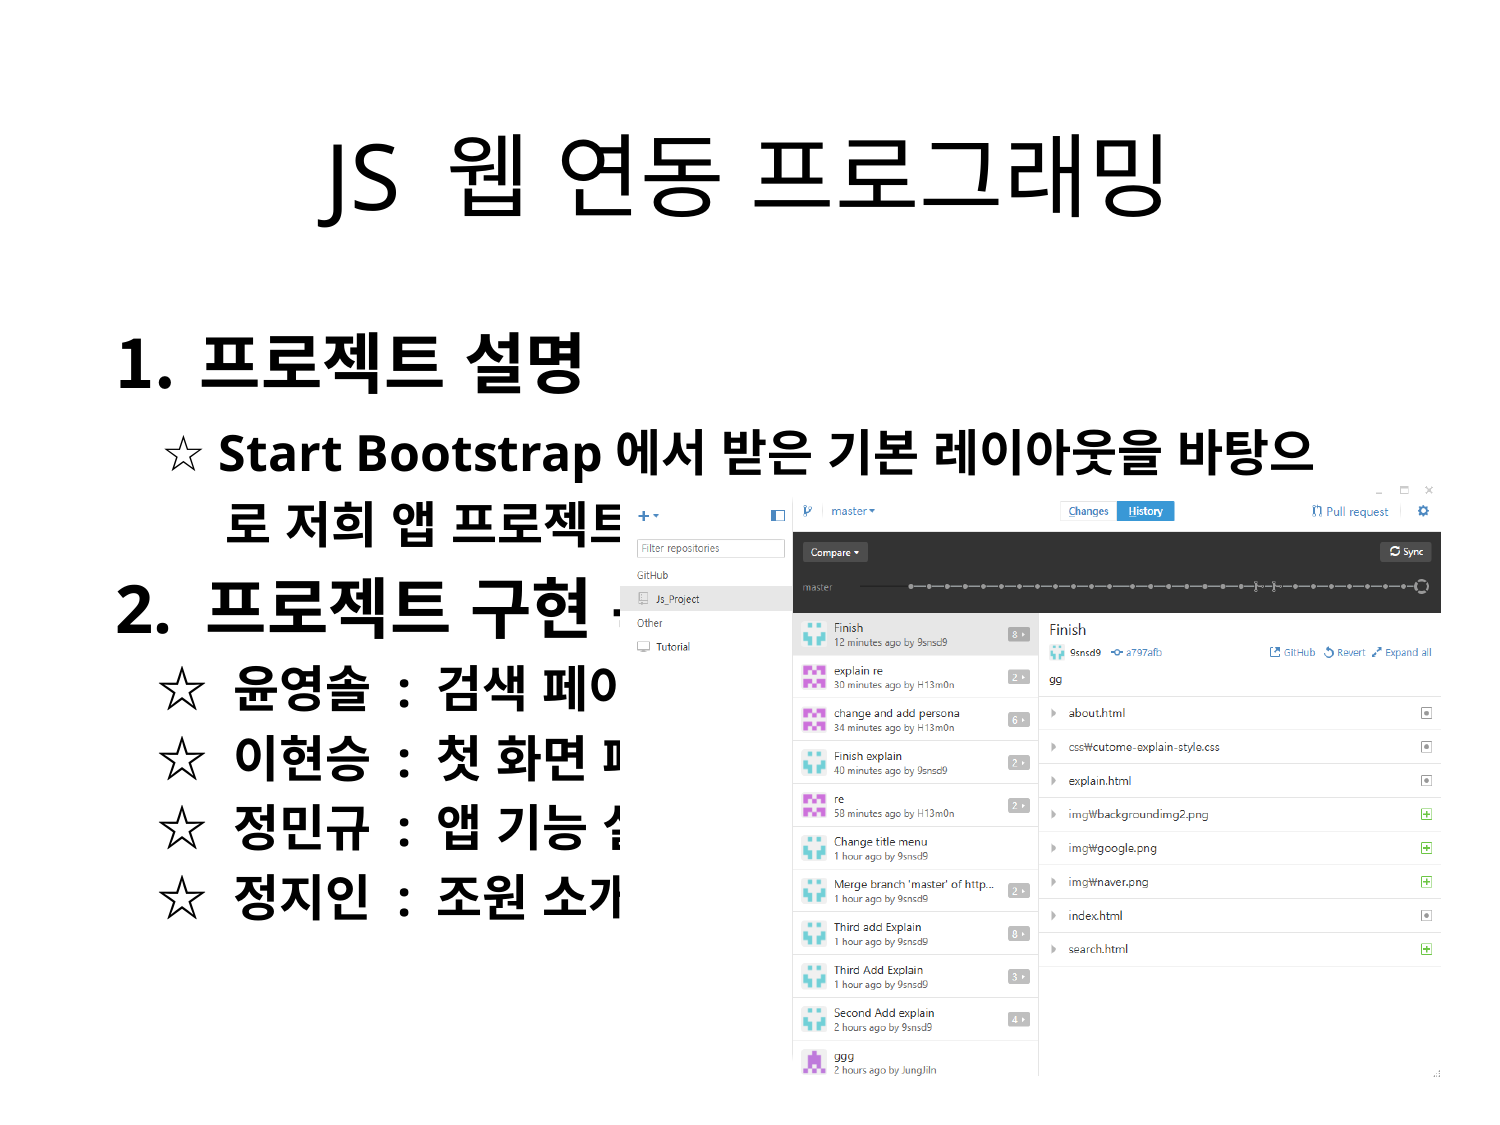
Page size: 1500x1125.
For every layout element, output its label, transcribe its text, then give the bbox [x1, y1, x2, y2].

picture [619, 479, 1442, 1078]
subtitle 프로젝트 설명 ☆ Start Bootstrap에서 받은 기본 레이아웃을 바탕으 로 저희 앱 프로젝트 홈페이지를 제작했습니다. 2. 프로젝트 구현 특징 설명 ☆ 윤영솔 : 검색 페이지 ☆ 이현승 : 첫 화면 페이지 ☆ 정민규 : 앱 기능 설명 페이지 ☆ 정지인 : 조원 소개 페이지 [100, 314, 1412, 1047]
title JS 웹 연동 프로그래밍 [112, 78, 1388, 269]
